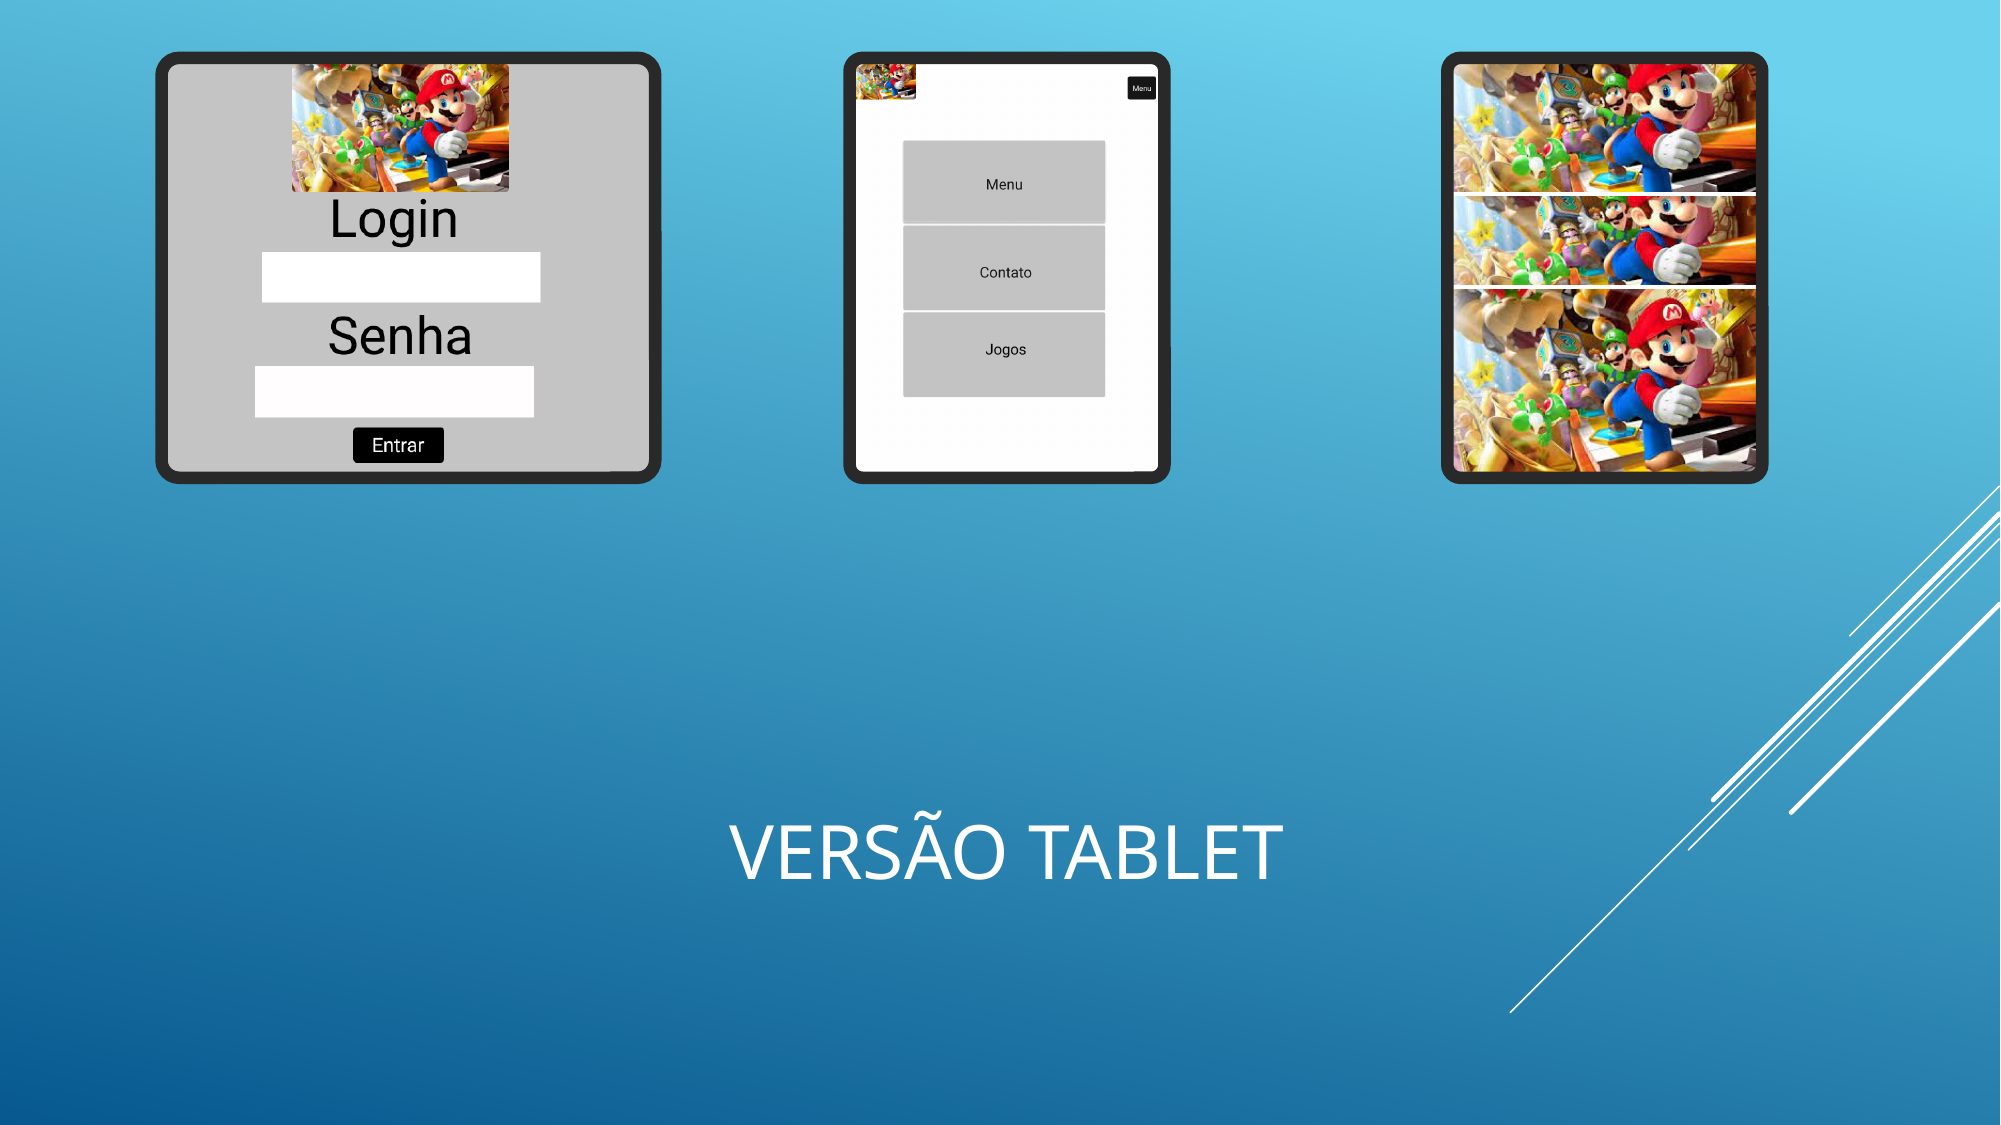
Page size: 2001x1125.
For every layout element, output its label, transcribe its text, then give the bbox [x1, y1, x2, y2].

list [161, 57, 656, 479]
title Versão tablet [307, 726, 1707, 974]
picture [1447, 57, 1763, 479]
picture [849, 57, 1165, 479]
